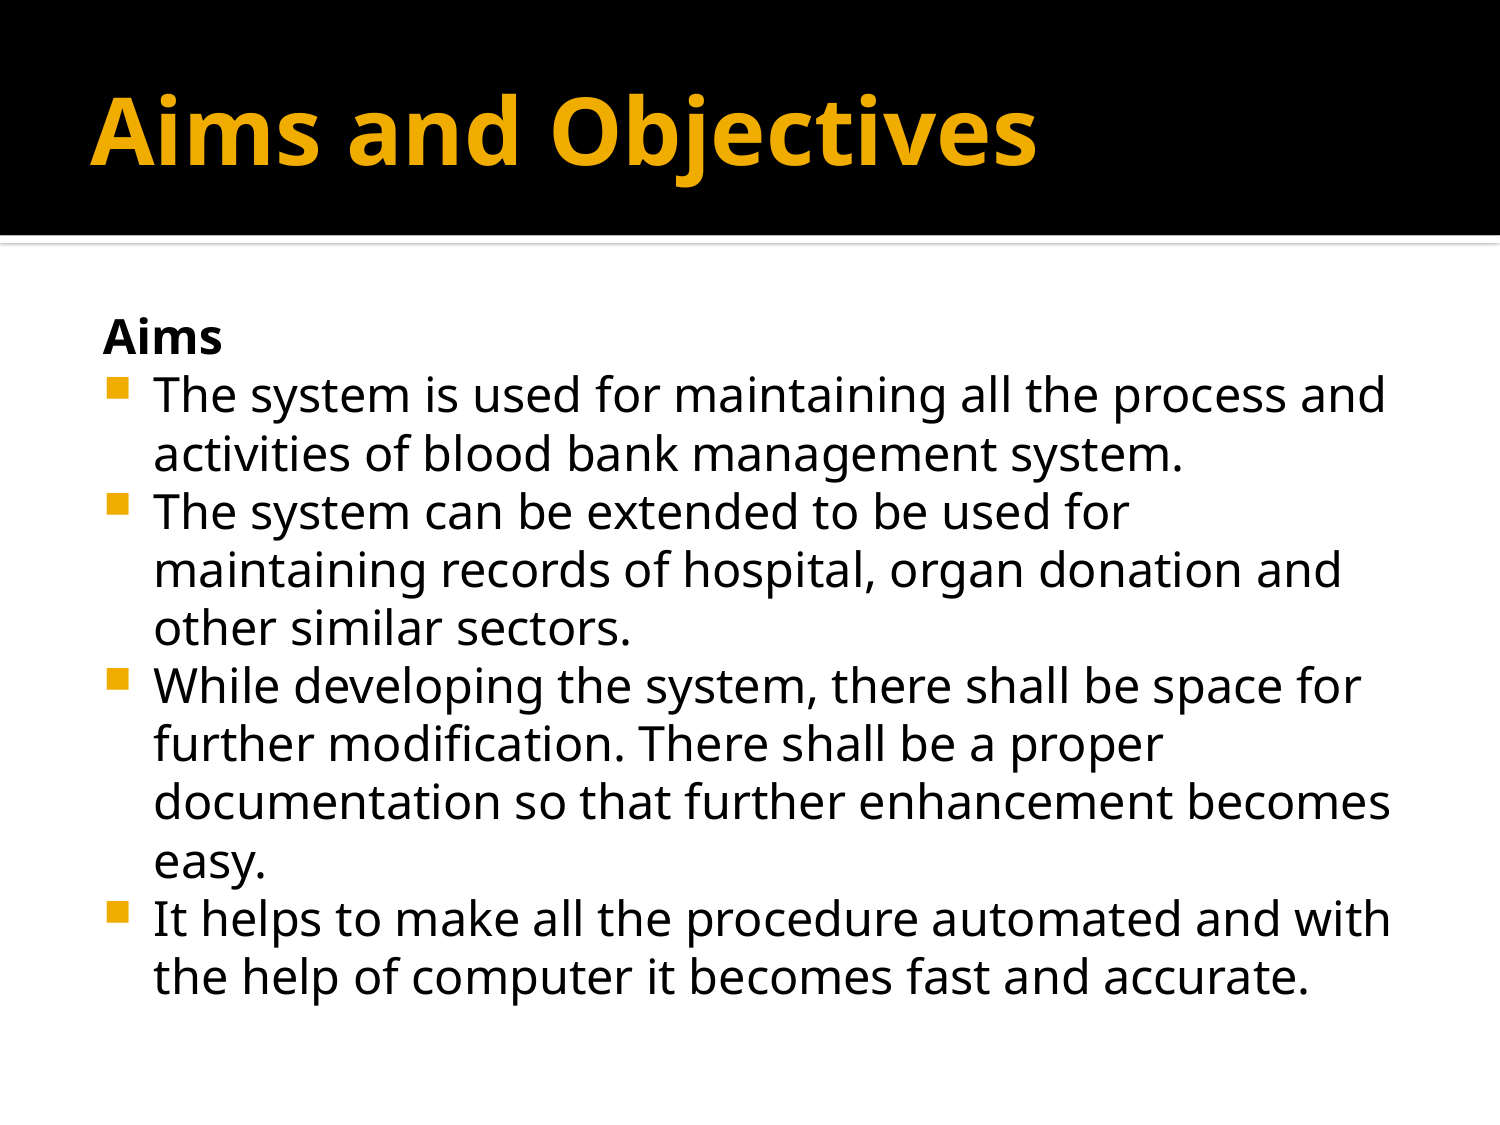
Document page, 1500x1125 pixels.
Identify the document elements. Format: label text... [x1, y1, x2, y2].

title Aims and Objectives [75, 25, 1425, 231]
list Aims The system is used for maintaining all the process and activities of blood bank management system. The system can be extended to be used for maintaining records of hospital, organ donation and other similar sectors. While developing the system, there shall be space for further modification. There shall be a proper documentation so that further enhancement becomes easy. It helps to make all the procedure automated and with the help of computer it becomes fast and accurate. [75, 291, 1425, 1050]
